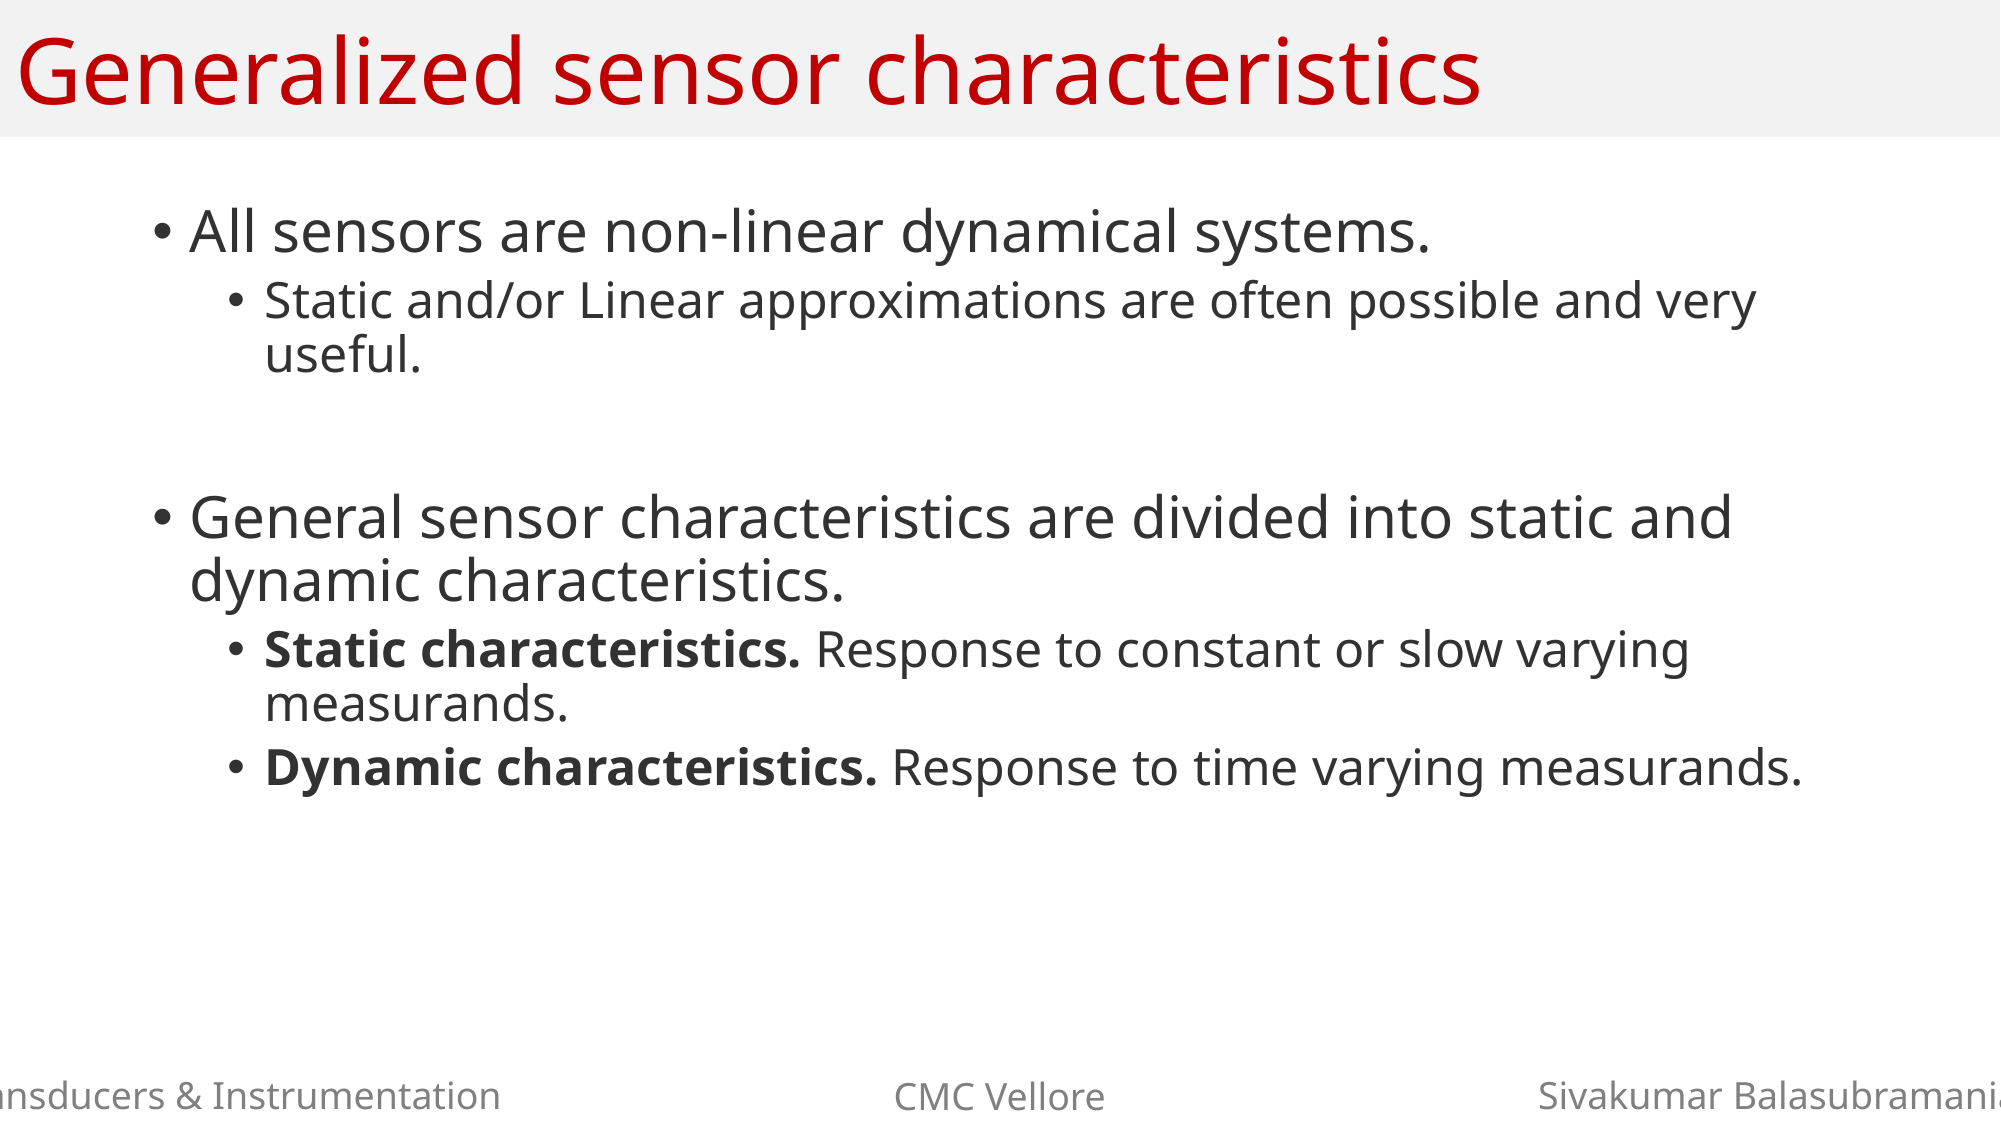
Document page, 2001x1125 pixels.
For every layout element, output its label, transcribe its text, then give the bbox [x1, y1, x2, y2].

title Generalized sensor characteristics [0, 0, 2000, 137]
list All sensors are non-linear dynamical systems. Static and/or Linear approximations are often possible and very useful. General sensor characteristics are divided into static and dynamic characteristics. Static characteristics. Response to constant or slow varying measurands. Dynamic characteristics. Response to time varying measurands. [137, 194, 1863, 1024]
